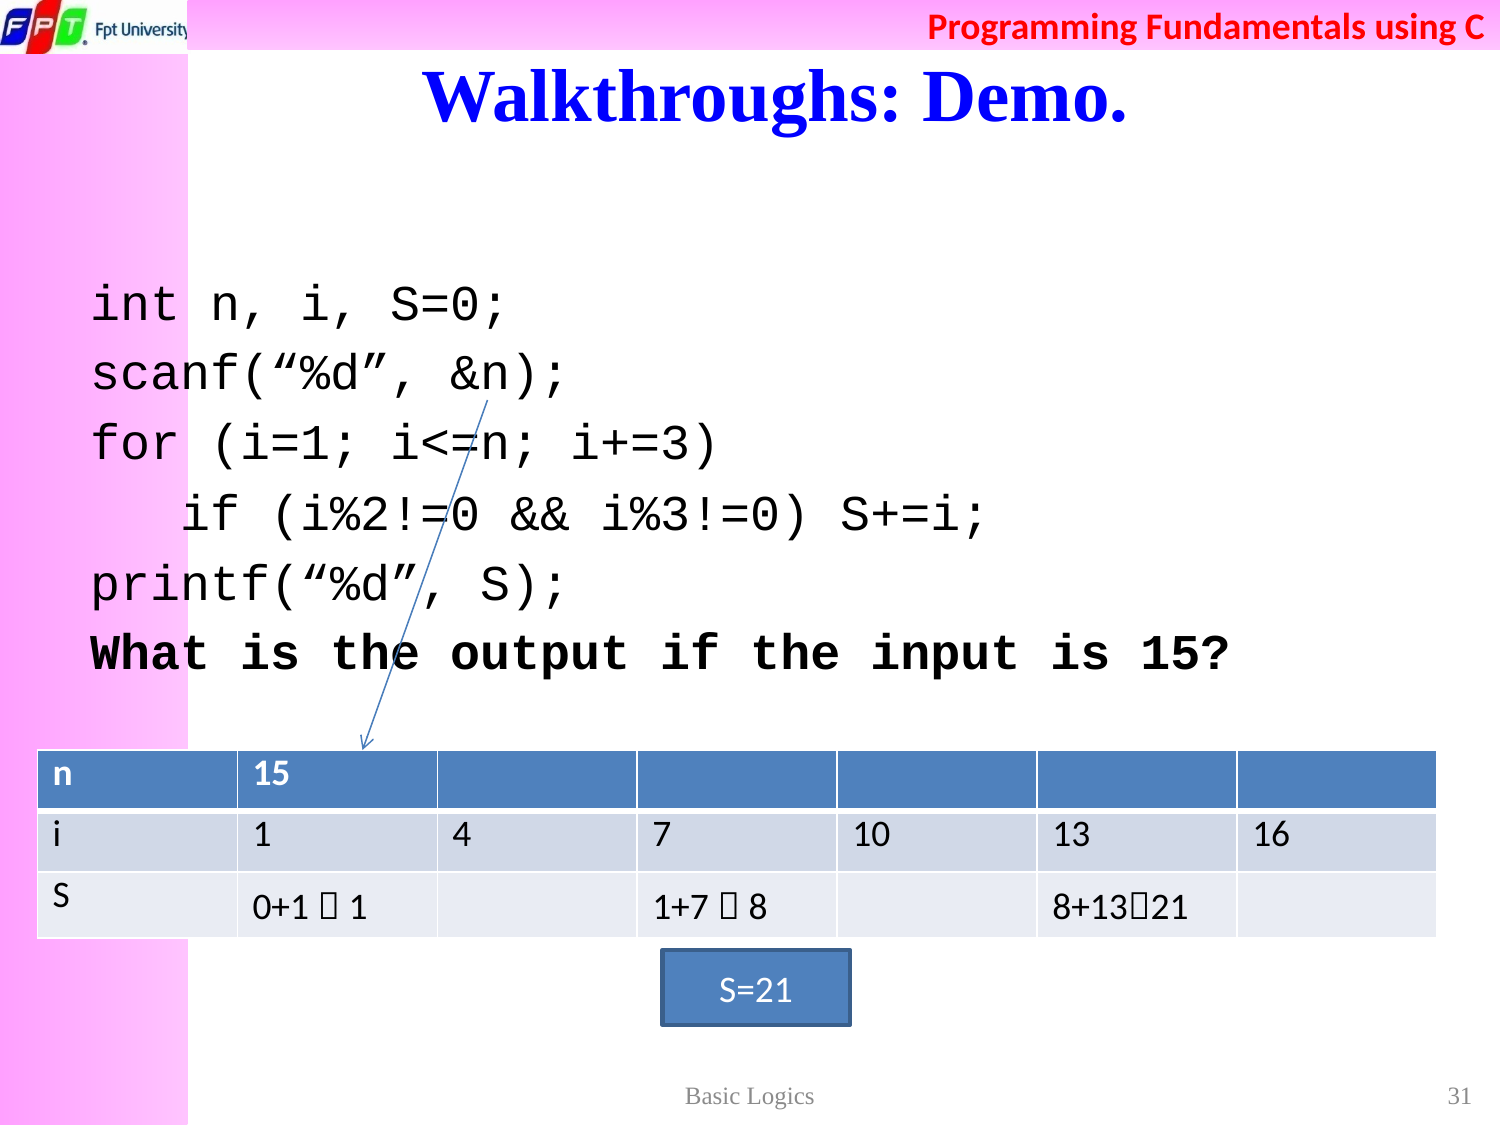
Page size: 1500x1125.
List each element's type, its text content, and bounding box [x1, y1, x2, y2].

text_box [249, 512, 601, 638]
table_cell 8+1321 [1038, 873, 1236, 937]
table_cell 7 [638, 814, 836, 871]
table_header [1038, 751, 1236, 808]
slide_number 31 [1137, 1074, 1488, 1116]
table_header [1238, 751, 1436, 808]
picture [0, 0, 188, 54]
table_cell 4 [438, 814, 636, 871]
table_header [838, 751, 1036, 808]
table_cell 13 [1038, 814, 1236, 871]
table_header [438, 751, 636, 808]
table_cell 0+1  1 [238, 873, 437, 937]
title Walkthroughs: Demo. [125, 45, 1425, 138]
table_header n [38, 751, 237, 808]
table_cell S [38, 873, 237, 937]
table_cell i [38, 814, 237, 871]
text_box S=21 [660, 948, 852, 1027]
table_cell [1238, 873, 1436, 937]
table_cell 1+7  8 [638, 873, 836, 937]
footer Basic Logics [512, 1074, 988, 1116]
table_cell 1 [238, 814, 437, 871]
table_cell 16 [1238, 814, 1436, 871]
table_header 15 [238, 751, 437, 808]
table_cell [438, 873, 636, 937]
table_header [638, 751, 836, 808]
table_cell [838, 873, 1036, 937]
table_cell 10 [838, 814, 1036, 871]
list int n, i, S=0; scanf(“%d”, &n); for (i=1; i<=n; i+=3) if (i%2!=0 && i%3!=0) S+=i; printf(“%d”, S); What is the output if the input is 15? [75, 262, 1425, 713]
